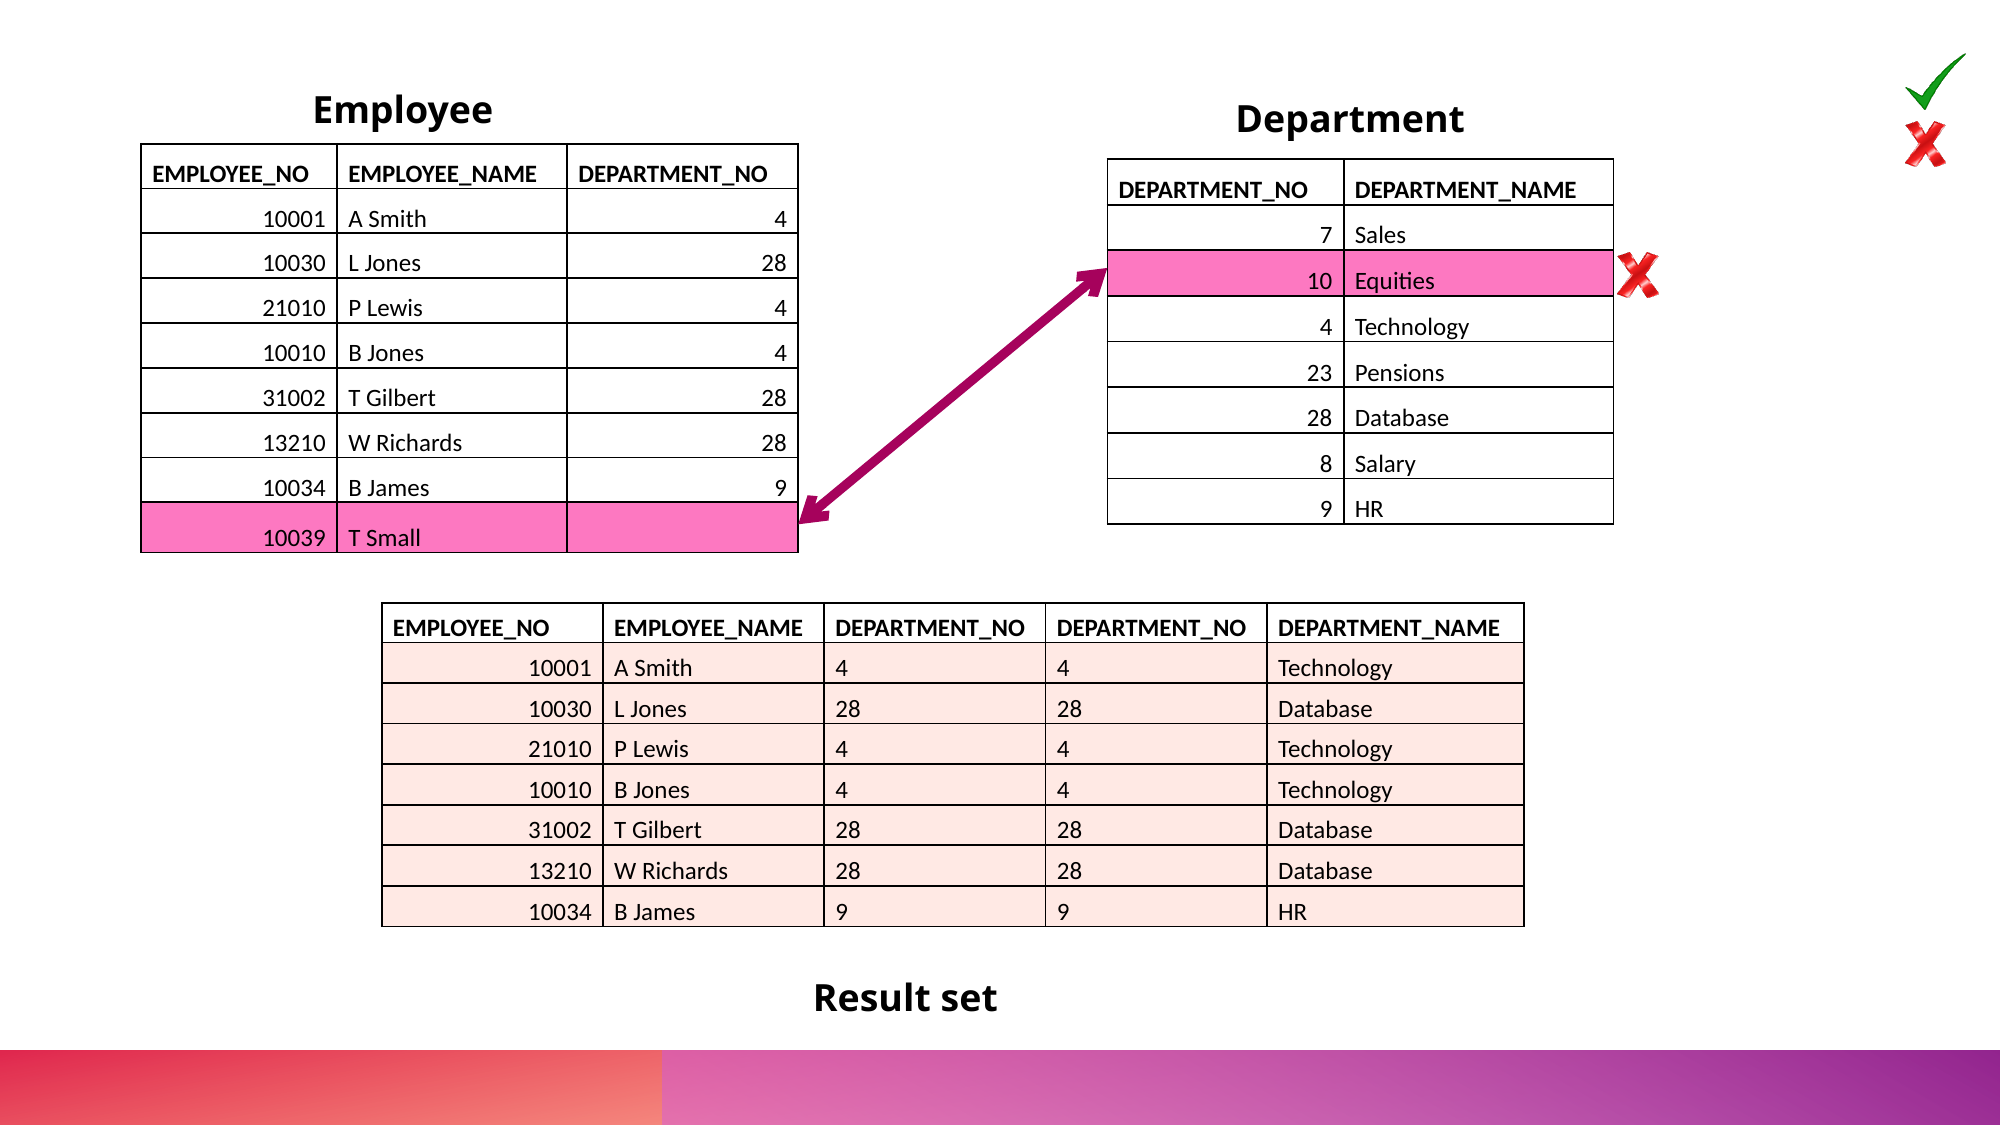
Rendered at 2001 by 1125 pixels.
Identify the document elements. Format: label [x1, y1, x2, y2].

table_cell [338, 414, 566, 457]
table_cell [825, 724, 1045, 763]
table_header [1046, 604, 1266, 642]
table_cell [825, 765, 1045, 804]
table_cell [604, 724, 823, 763]
table_cell [383, 684, 602, 723]
table_cell [1268, 887, 1523, 926]
text_box [798, 966, 1033, 1027]
table_cell [1046, 846, 1266, 885]
table_cell [1046, 724, 1266, 763]
table_cell [338, 458, 566, 501]
table_cell [383, 846, 602, 885]
text_box [1220, 87, 1486, 147]
table_cell [338, 324, 566, 367]
table_cell [825, 887, 1045, 926]
table_cell [1345, 479, 1613, 523]
text_box [798, 267, 1108, 525]
table_cell [1345, 434, 1613, 478]
table_cell [1268, 765, 1523, 804]
table_header [825, 604, 1045, 642]
table_cell [142, 234, 336, 277]
table_cell [1268, 684, 1523, 723]
table_cell [1108, 297, 1343, 341]
table_cell [568, 234, 797, 277]
table_cell [1345, 342, 1613, 386]
table_cell [1345, 251, 1613, 295]
table_cell [568, 279, 797, 322]
table_cell [383, 643, 602, 682]
picture [1617, 252, 1659, 298]
table_header [1108, 160, 1343, 204]
table_cell [142, 324, 336, 367]
table_cell [338, 279, 566, 322]
table_cell [338, 189, 566, 232]
table_cell [825, 684, 1045, 723]
table_header [604, 604, 823, 642]
table_cell [142, 279, 336, 322]
table_header [1345, 160, 1613, 204]
table_header [338, 145, 566, 188]
table_cell [1345, 206, 1613, 249]
table_cell [825, 806, 1045, 844]
table_cell [142, 414, 336, 457]
text_box [297, 78, 515, 139]
table_cell [604, 765, 823, 804]
table_cell [568, 189, 797, 232]
table_cell [568, 458, 797, 501]
table_cell [142, 458, 336, 501]
table_cell [604, 684, 823, 723]
table_header [1268, 604, 1523, 642]
table_cell [383, 806, 602, 844]
table_cell [1108, 251, 1343, 295]
table_cell [568, 324, 797, 367]
table_cell [1046, 765, 1266, 804]
table_cell [568, 414, 797, 457]
table_header [142, 145, 336, 188]
table_header [383, 604, 602, 642]
table_cell [383, 887, 602, 926]
table_cell [1345, 297, 1613, 341]
table_cell [1345, 388, 1613, 432]
table_cell [1108, 479, 1343, 523]
picture [1905, 121, 1946, 167]
table_cell [1046, 887, 1266, 926]
table_cell [338, 369, 566, 412]
table_cell [1268, 846, 1523, 885]
table_cell [1046, 684, 1266, 723]
table_cell [1268, 643, 1523, 682]
table_cell [825, 846, 1045, 885]
table_cell [383, 724, 602, 763]
table_cell [338, 234, 566, 277]
table_header [568, 145, 797, 188]
table_cell [142, 189, 336, 232]
table_cell [383, 765, 602, 804]
table_cell [1108, 388, 1343, 432]
table_cell [142, 503, 336, 552]
table_cell [1108, 342, 1343, 386]
table_cell [604, 806, 823, 844]
table_cell [1108, 434, 1343, 478]
table_cell [1108, 206, 1343, 249]
table_cell [604, 846, 823, 885]
picture [1905, 53, 1966, 110]
table_cell [825, 643, 1045, 682]
table_cell [142, 369, 336, 412]
table_cell [568, 503, 797, 552]
table_cell [604, 643, 823, 682]
table_cell [338, 503, 566, 552]
table_cell [604, 887, 823, 926]
table_cell [1046, 643, 1266, 682]
table_cell [568, 369, 797, 412]
table_cell [1046, 806, 1266, 844]
table_cell [1268, 806, 1523, 844]
table_cell [1268, 724, 1523, 763]
